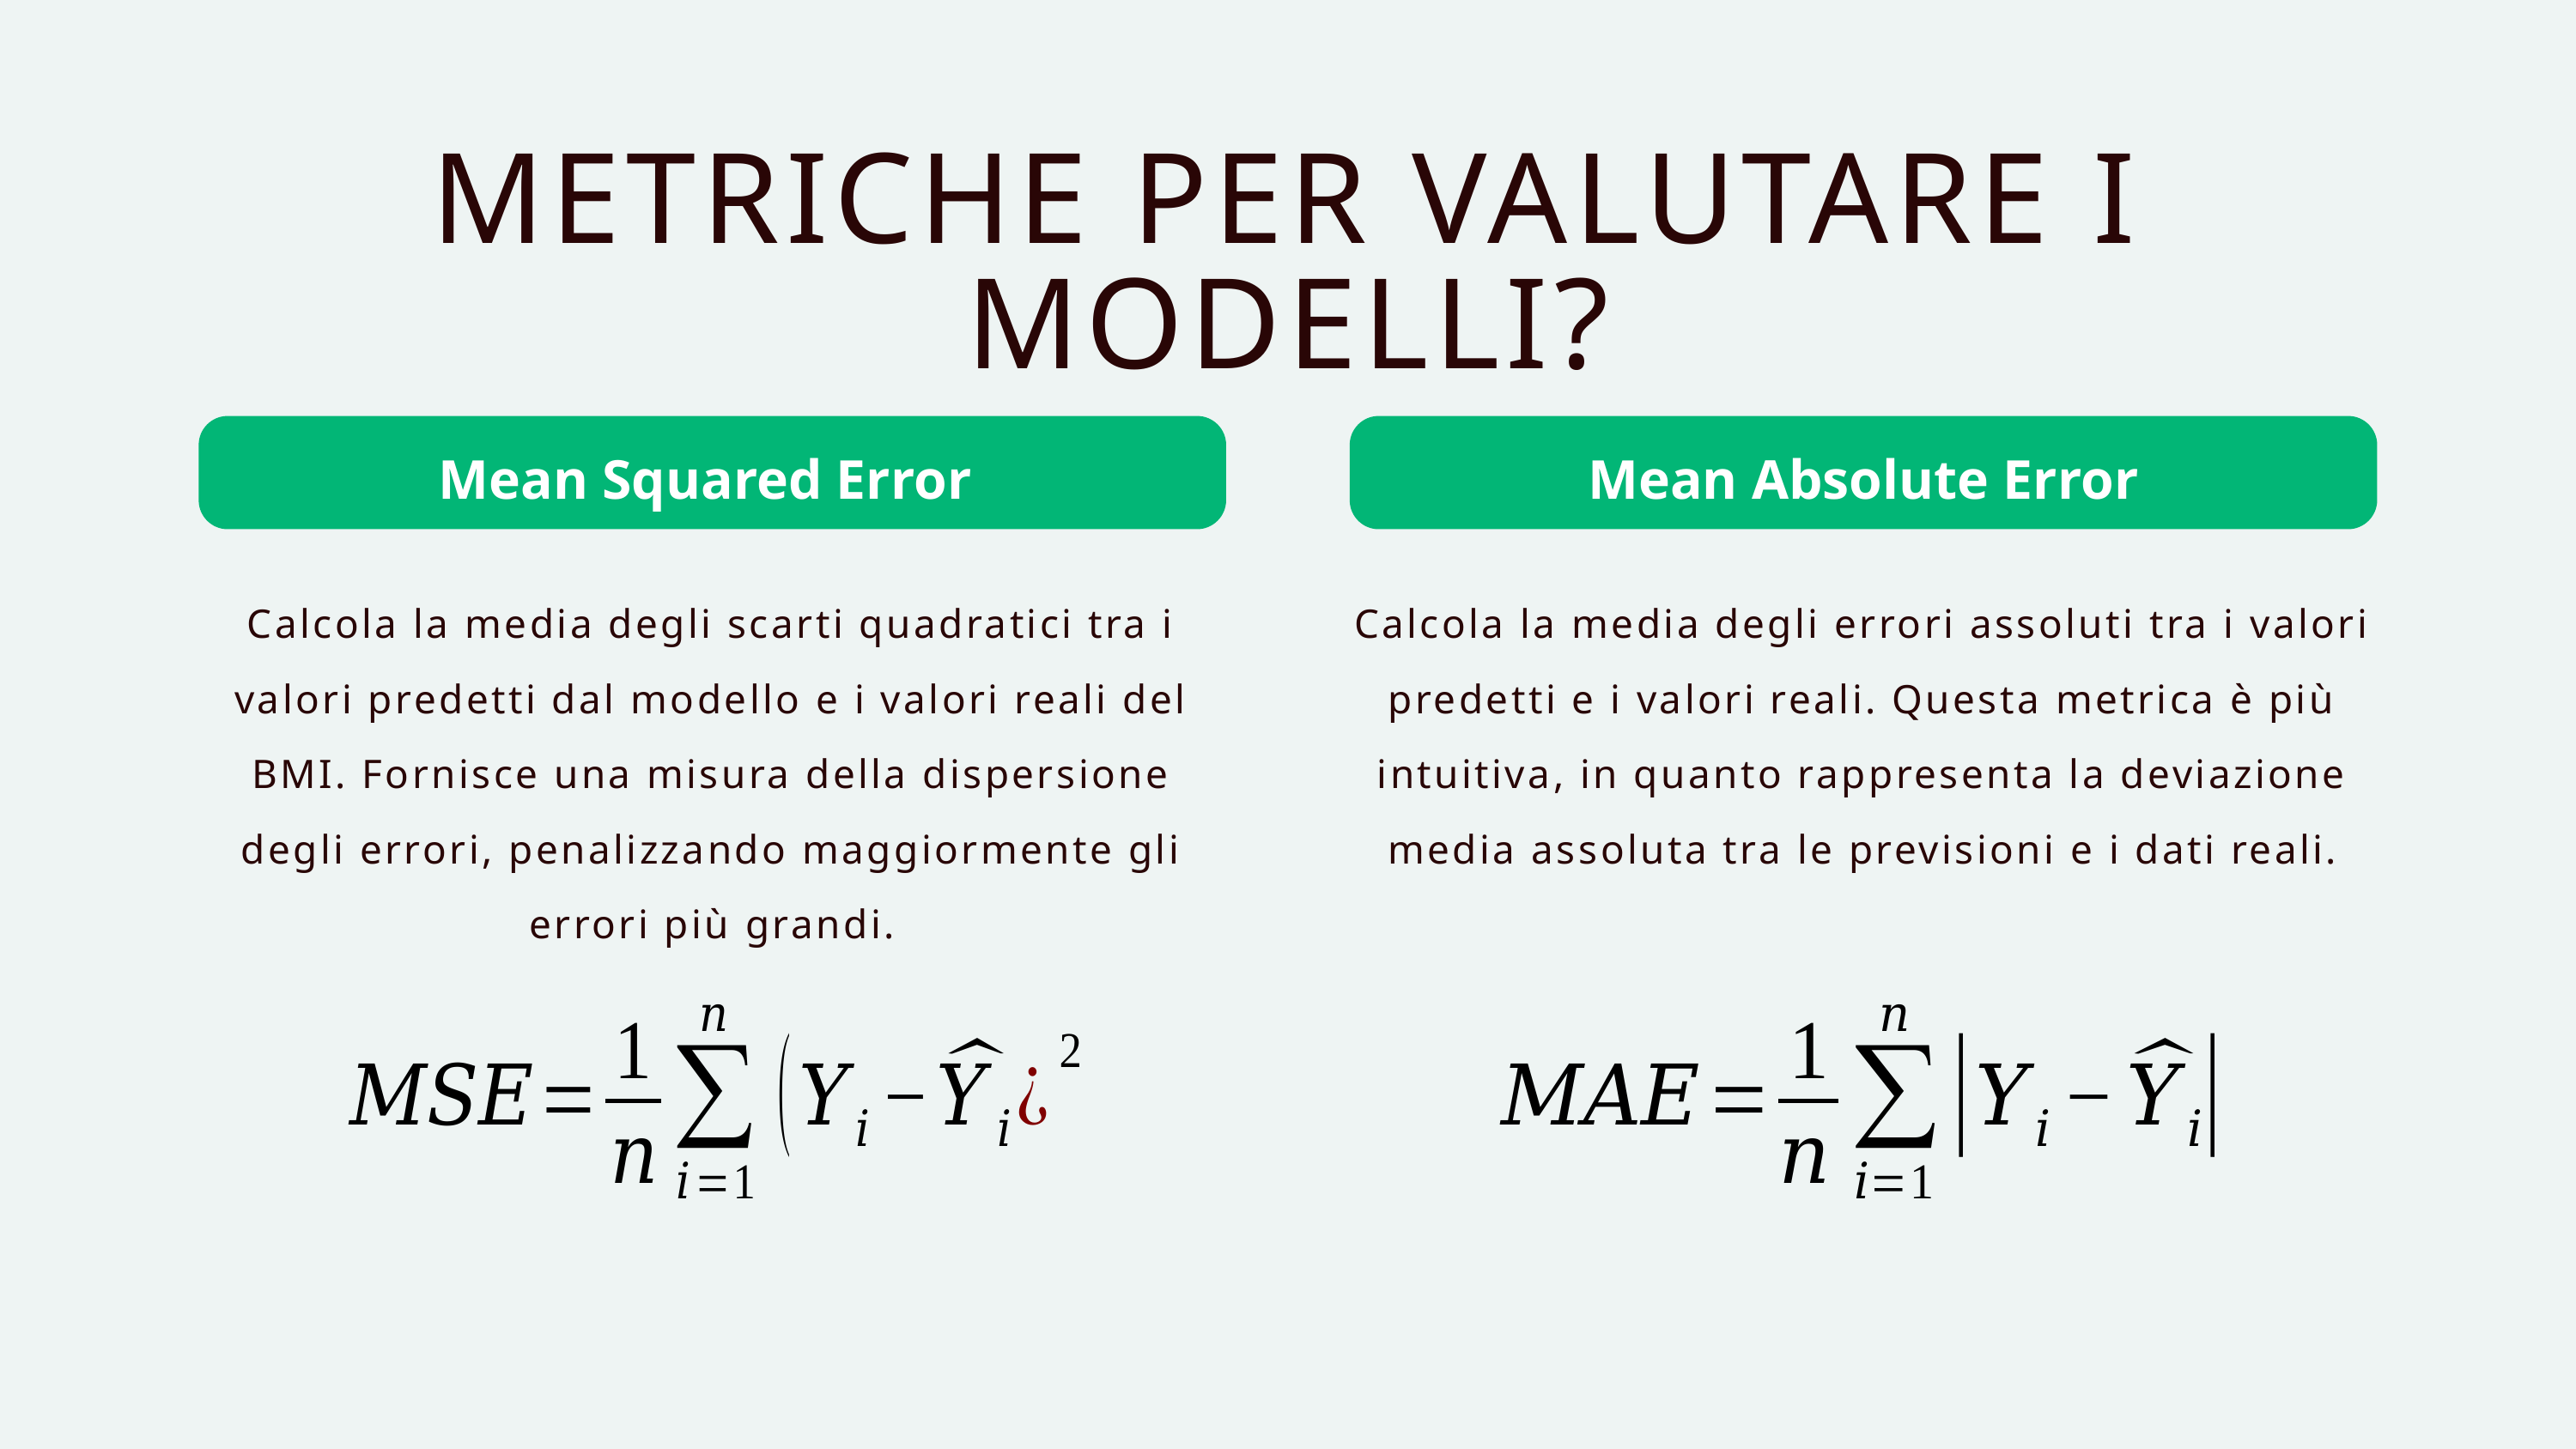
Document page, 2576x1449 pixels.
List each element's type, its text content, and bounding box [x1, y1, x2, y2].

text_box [198, 387, 1227, 558]
text_box Calcola la media degli errori assoluti tra i valori predetti e i valori reali. Questa metrica è più intuitiva, in quanto rappresenta la deviazione media assoluta tra le previsioni e i dati reali. [1349, 571, 2378, 872]
text_box METRICHE PER VALUTARE I MODELLI? [247, 143, 2329, 394]
text_box Calcola la media degli scarti quadratici tra i valori predetti dal modello e i valori reali del BMI. Fornisce una misura della dispersione degli errori, penalizzando maggiormente gli errori più grandi. [198, 571, 1226, 947]
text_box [1349, 387, 2378, 558]
